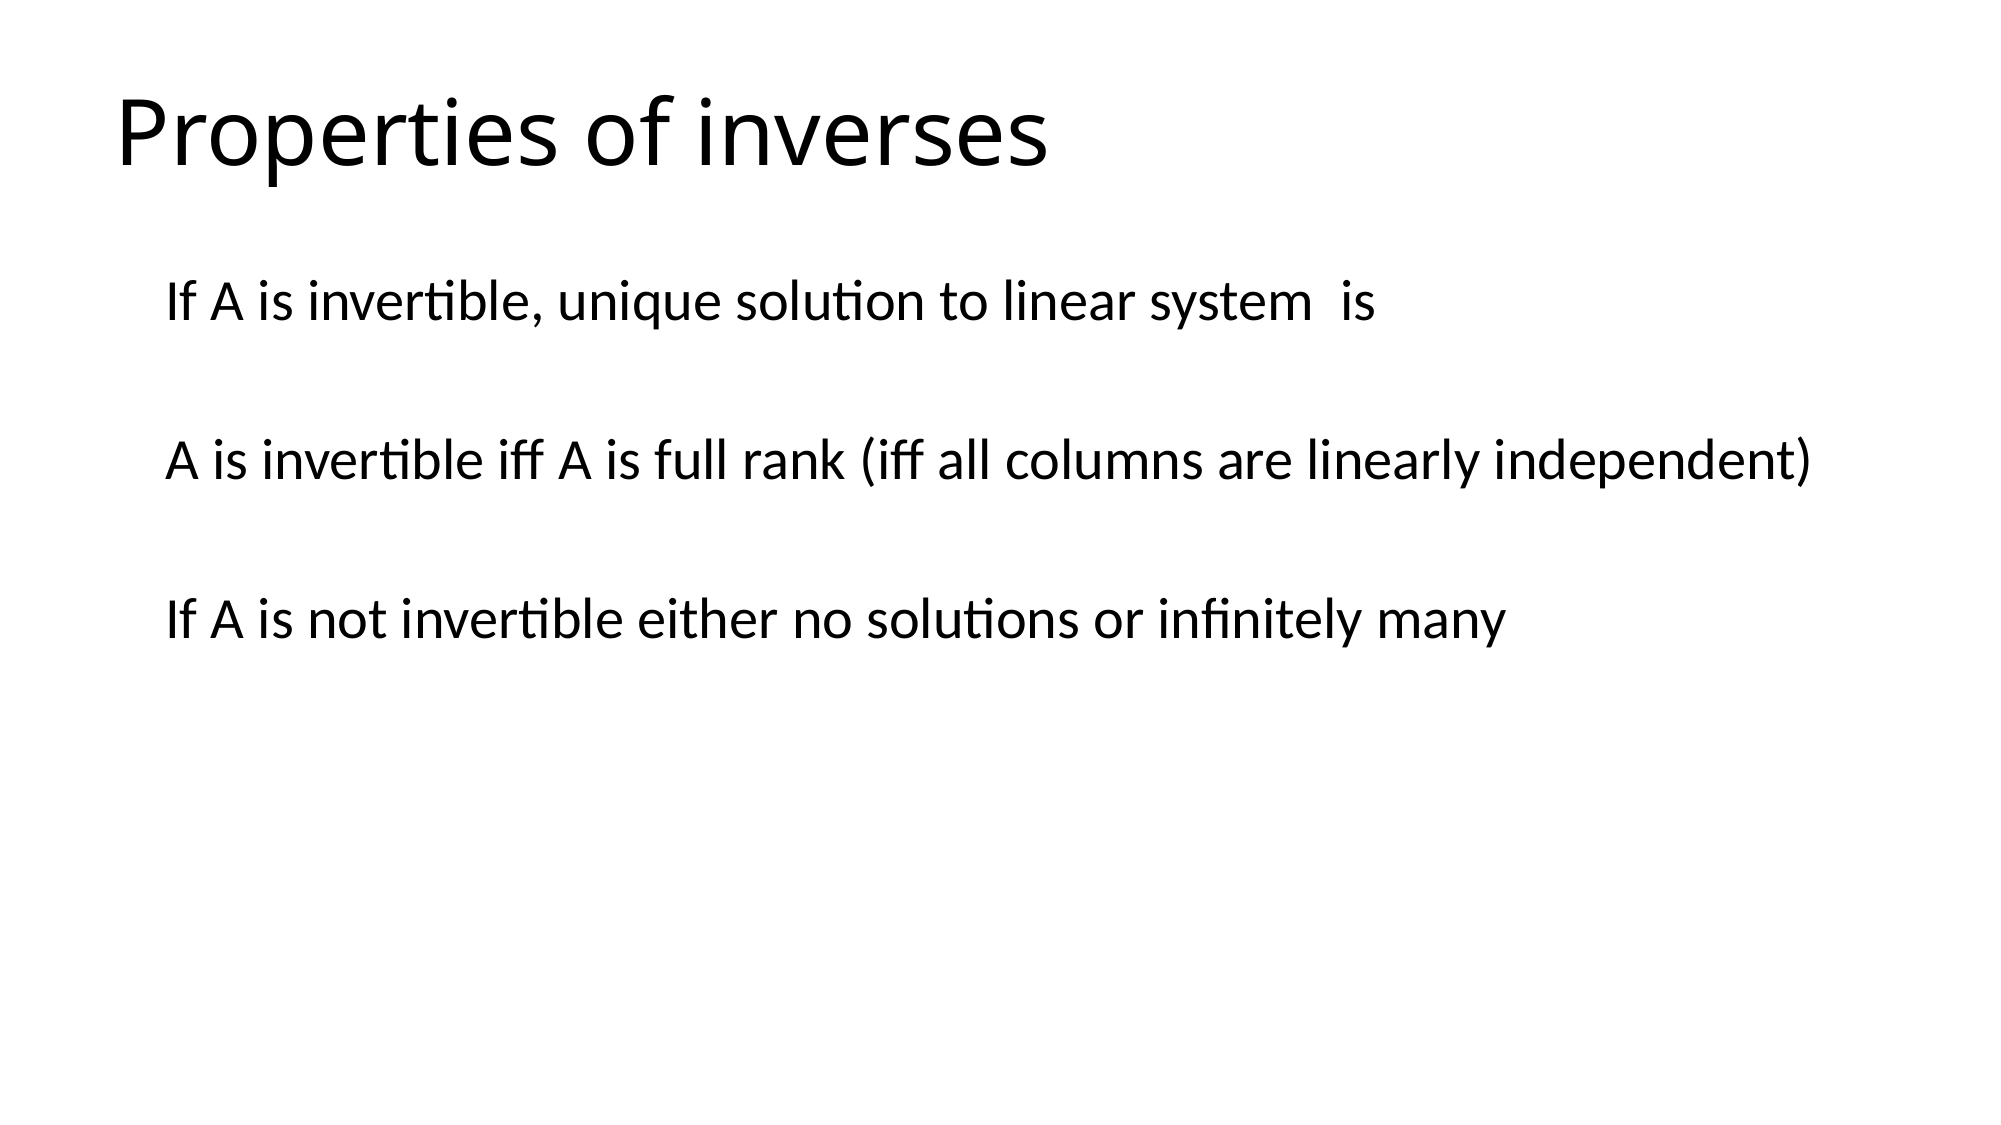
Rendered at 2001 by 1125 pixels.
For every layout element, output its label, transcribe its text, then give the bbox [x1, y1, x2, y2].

title Properties of inverses [99, 79, 1900, 213]
